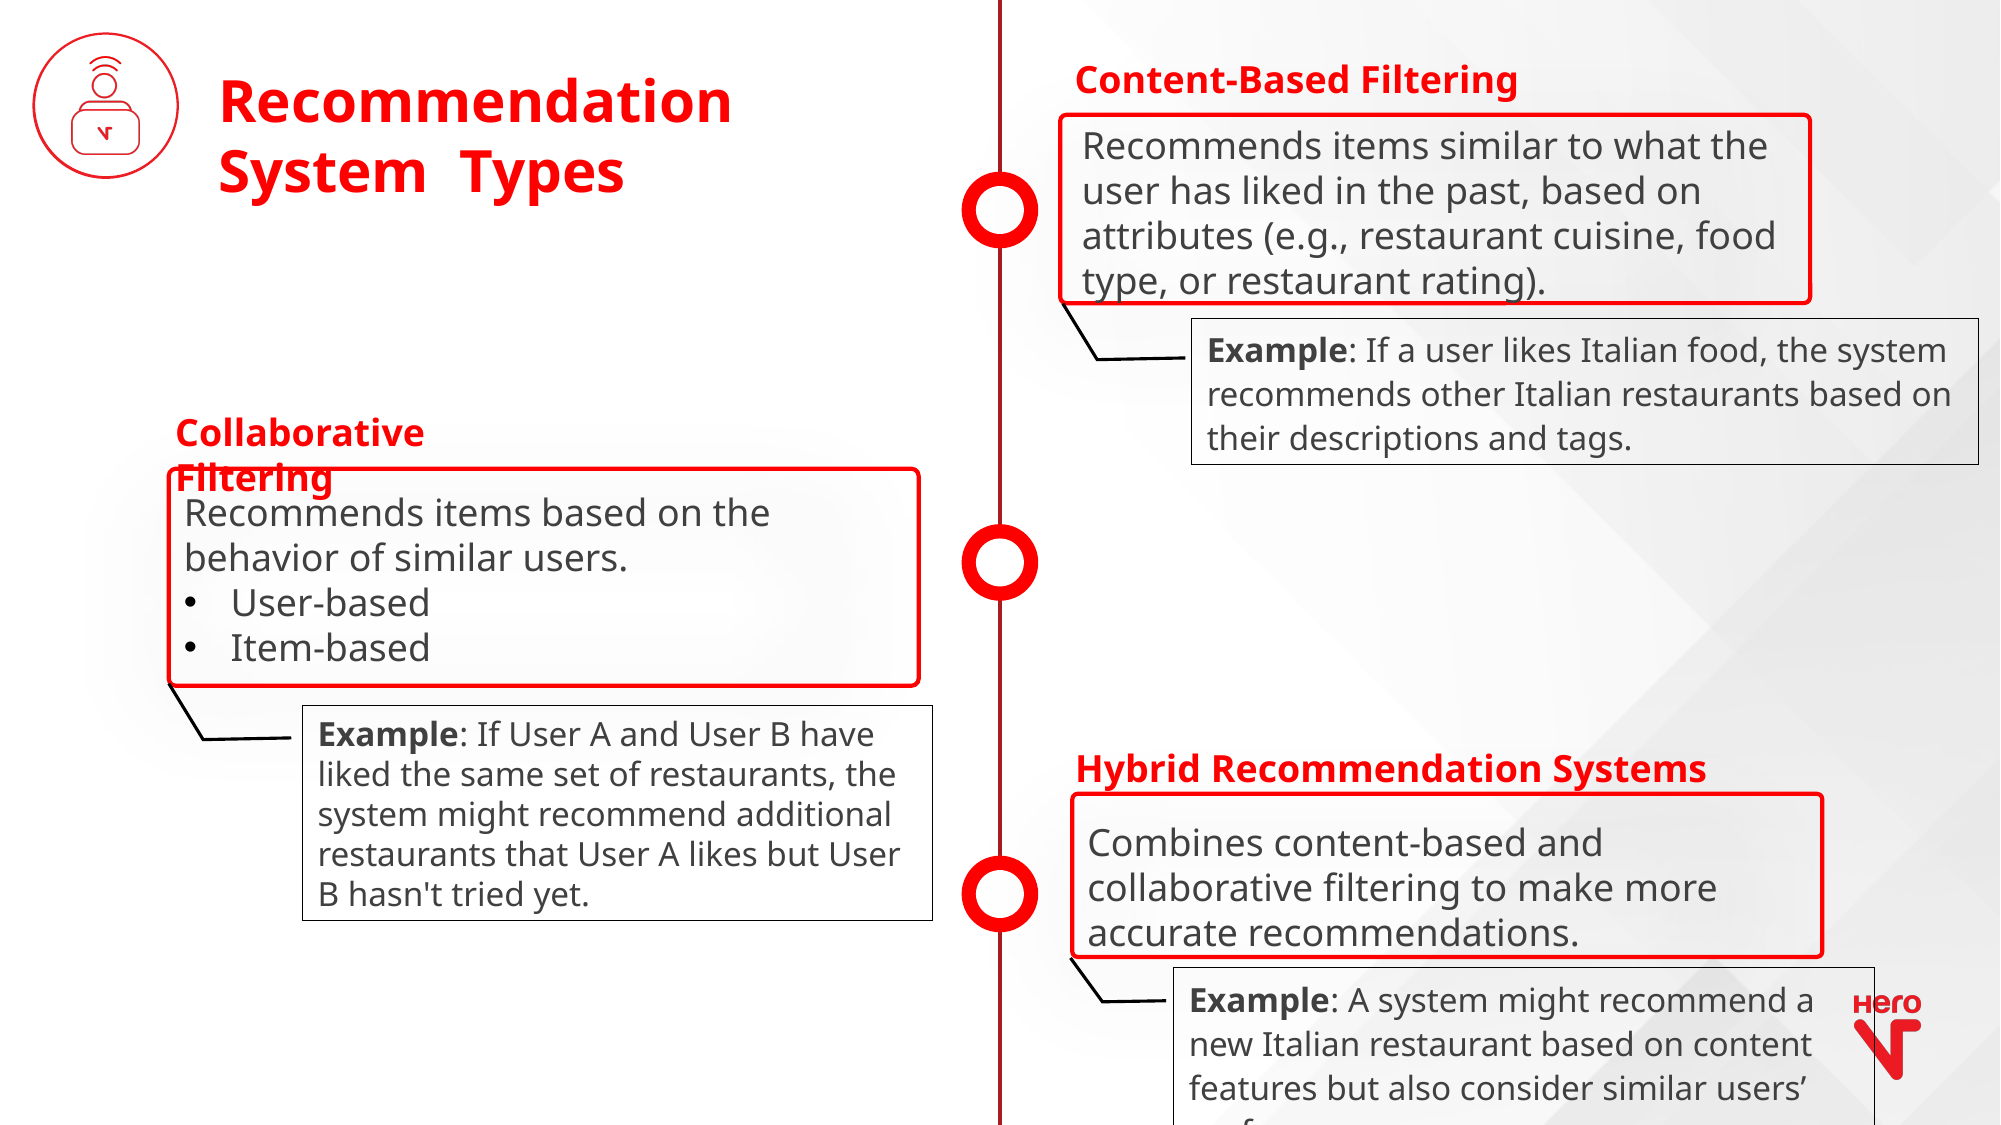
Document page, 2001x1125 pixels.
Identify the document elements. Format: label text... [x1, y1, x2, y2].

text_box Content-Based Filtering [1059, 48, 1577, 109]
text_box [1067, 312, 1186, 360]
text_box Hybrid Recommendation Systems [1060, 737, 1771, 798]
text_box [175, 694, 292, 740]
text_box [1074, 964, 1167, 1002]
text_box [961, 171, 1039, 249]
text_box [1059, 114, 1818, 304]
text_box Collaborative Filtering [160, 401, 595, 507]
picture [1875, 995, 1921, 1080]
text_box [961, 523, 1039, 601]
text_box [1072, 793, 1823, 958]
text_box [168, 468, 919, 687]
text_box Example: If User A and User B have liked the same set of restaurants, the system might recommend additional restaurants that User A likes but User B hasn't tried yet. [302, 705, 933, 921]
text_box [961, 855, 1039, 933]
text_box Example: A system might recommend a new Italian restaurant based on content features but also consider similar users’ preferences. [1173, 967, 1875, 1125]
picture [71, 56, 140, 155]
text_box Example: If a user likes Italian food, the system recommends other Italian restaurants based on their descriptions and tags. [1191, 318, 1979, 465]
text_box Recommendation System Types [203, 49, 919, 220]
